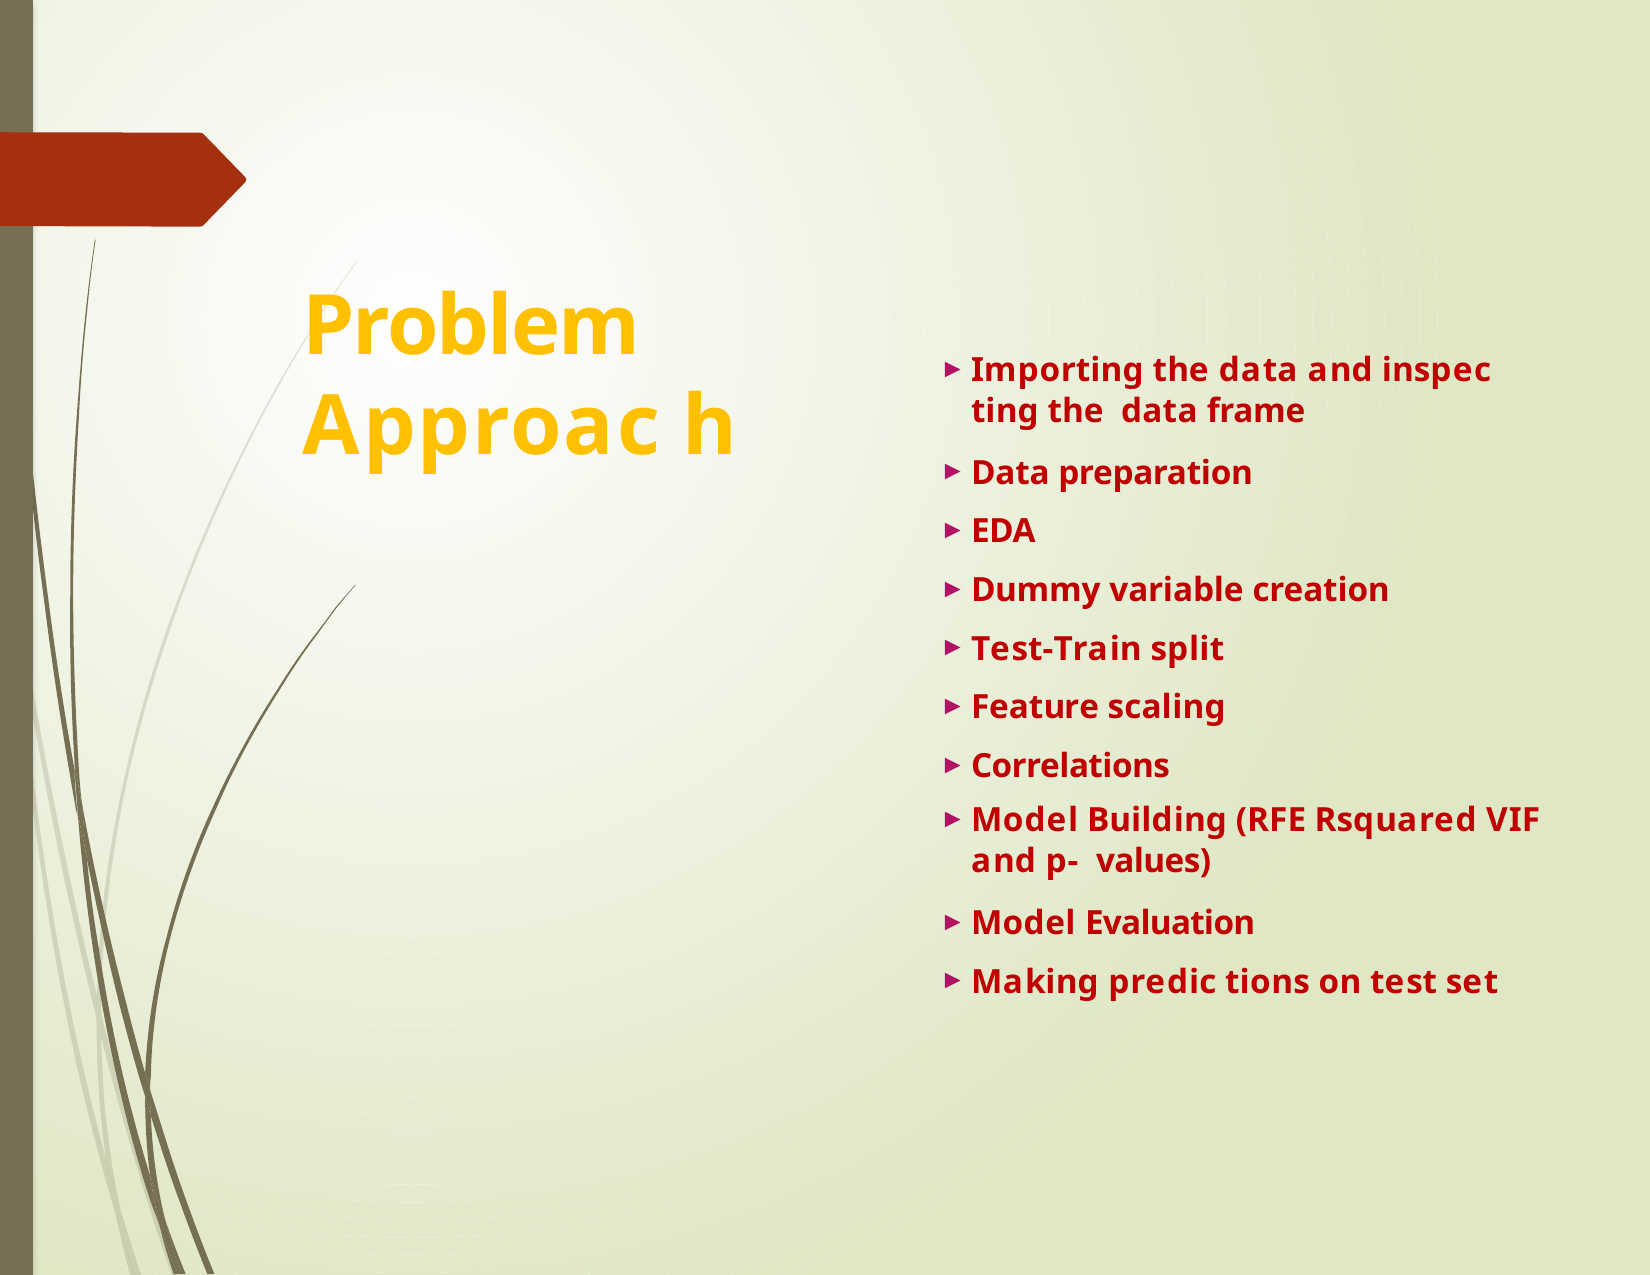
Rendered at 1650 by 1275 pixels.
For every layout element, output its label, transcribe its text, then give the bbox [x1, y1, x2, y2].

text_box Problem Approac h [299, 269, 983, 472]
text_box Importing the data and inspec ting the data frame Data preparation EDA Dummy variable creation Test-Train split Feature scaling Correlations Model Building (RFE Rsquared VIF and p- values) Model Evaluation Making predic tions on test set [937, 346, 1574, 1000]
